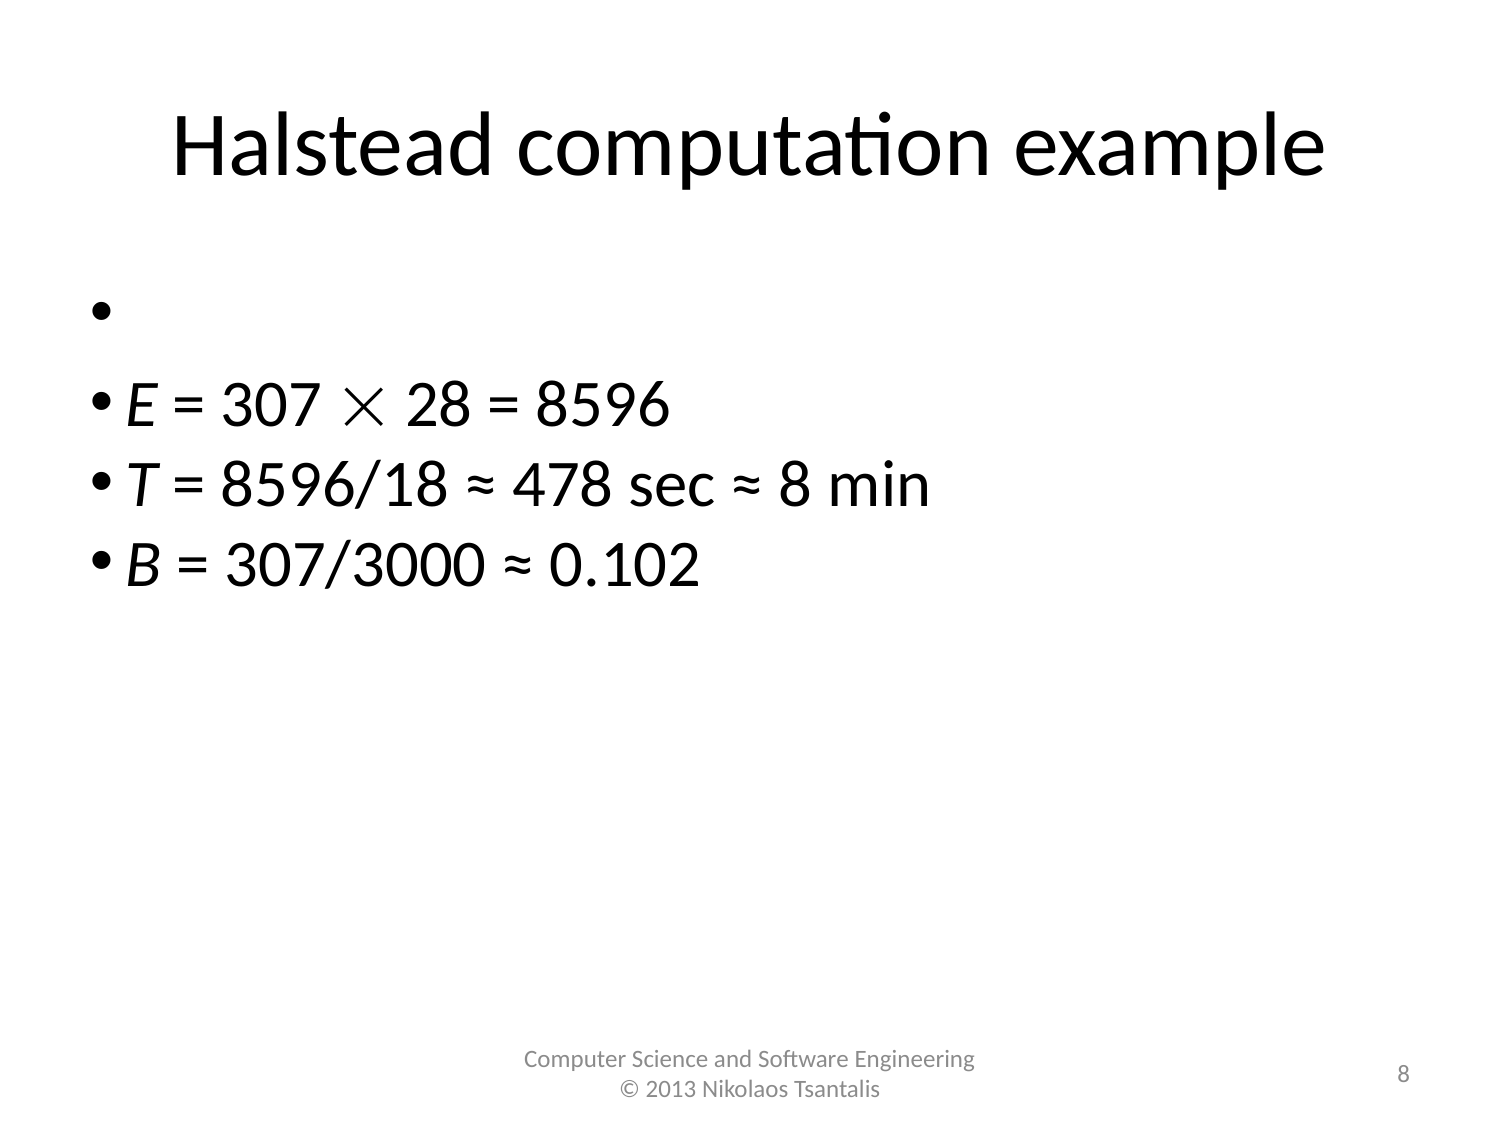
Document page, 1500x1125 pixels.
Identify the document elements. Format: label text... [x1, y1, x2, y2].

text_box <number> [1074, 1042, 1425, 1103]
text_box [75, 262, 1425, 1005]
text_box Halstead computation example [75, 45, 1425, 233]
